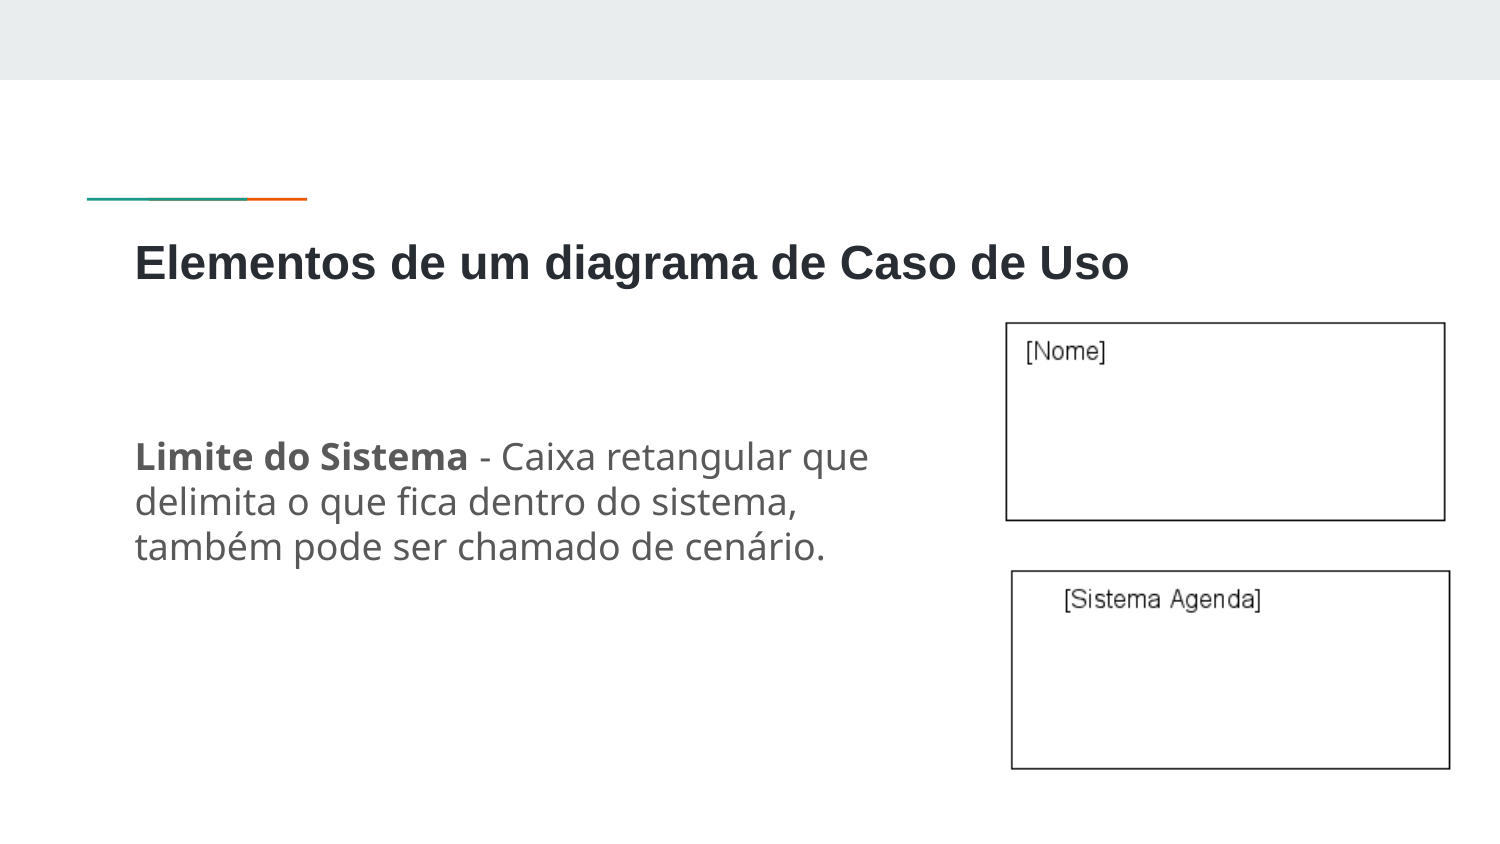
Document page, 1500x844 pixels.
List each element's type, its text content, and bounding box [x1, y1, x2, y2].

picture [998, 309, 1464, 534]
list Limite do Sistema - Caixa retangular que delimita o que fica dentro do sistema, também pode ser chamado de cenário. [119, 341, 966, 712]
picture [1001, 558, 1461, 784]
title Elementos de um diagrama de Caso de Uso [119, 216, 1381, 305]
